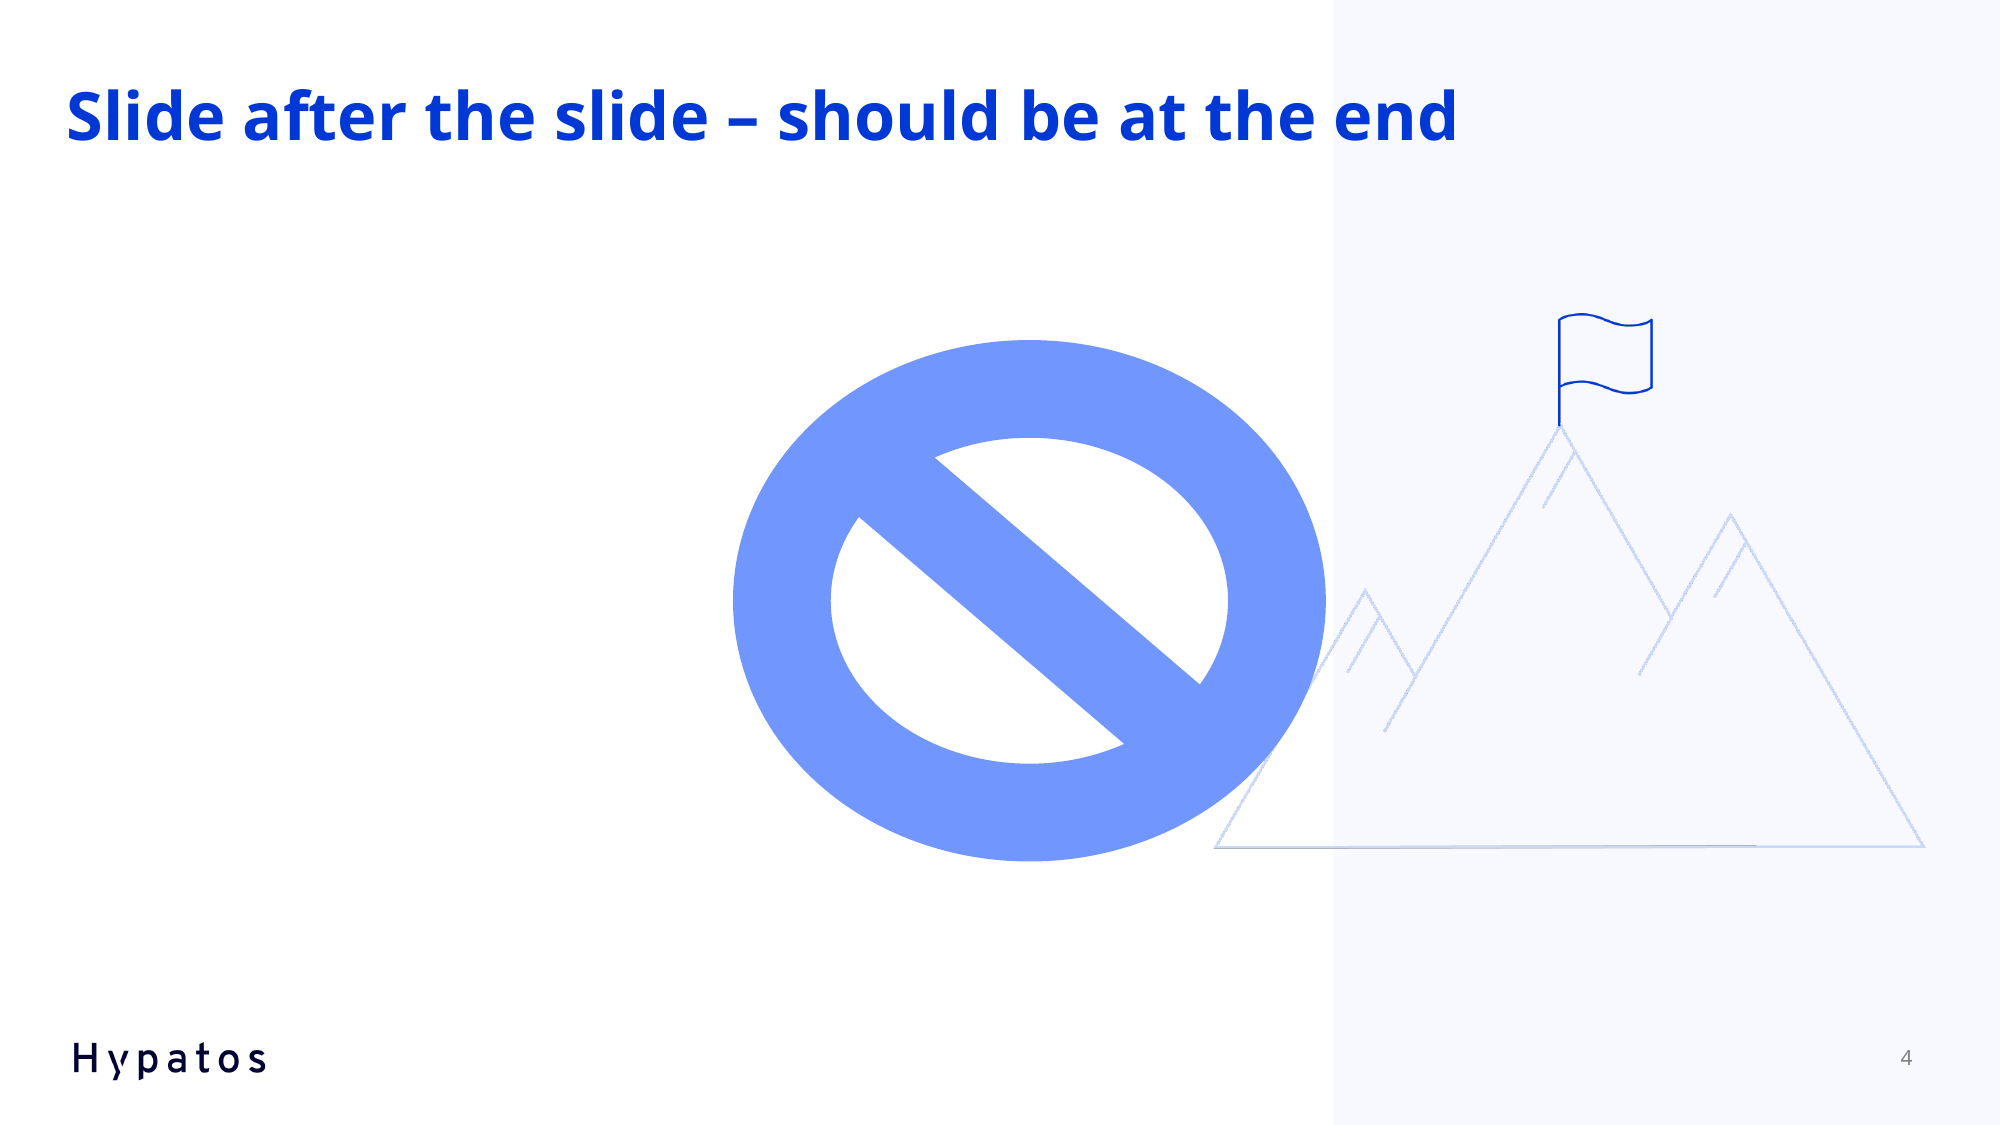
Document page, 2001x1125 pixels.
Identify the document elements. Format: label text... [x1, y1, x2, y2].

title Slide after the slide – should be at the end [66, 66, 1928, 164]
picture [1079, 114, 2000, 1093]
text_box [731, 339, 1079, 863]
picture [72, 1041, 267, 1081]
